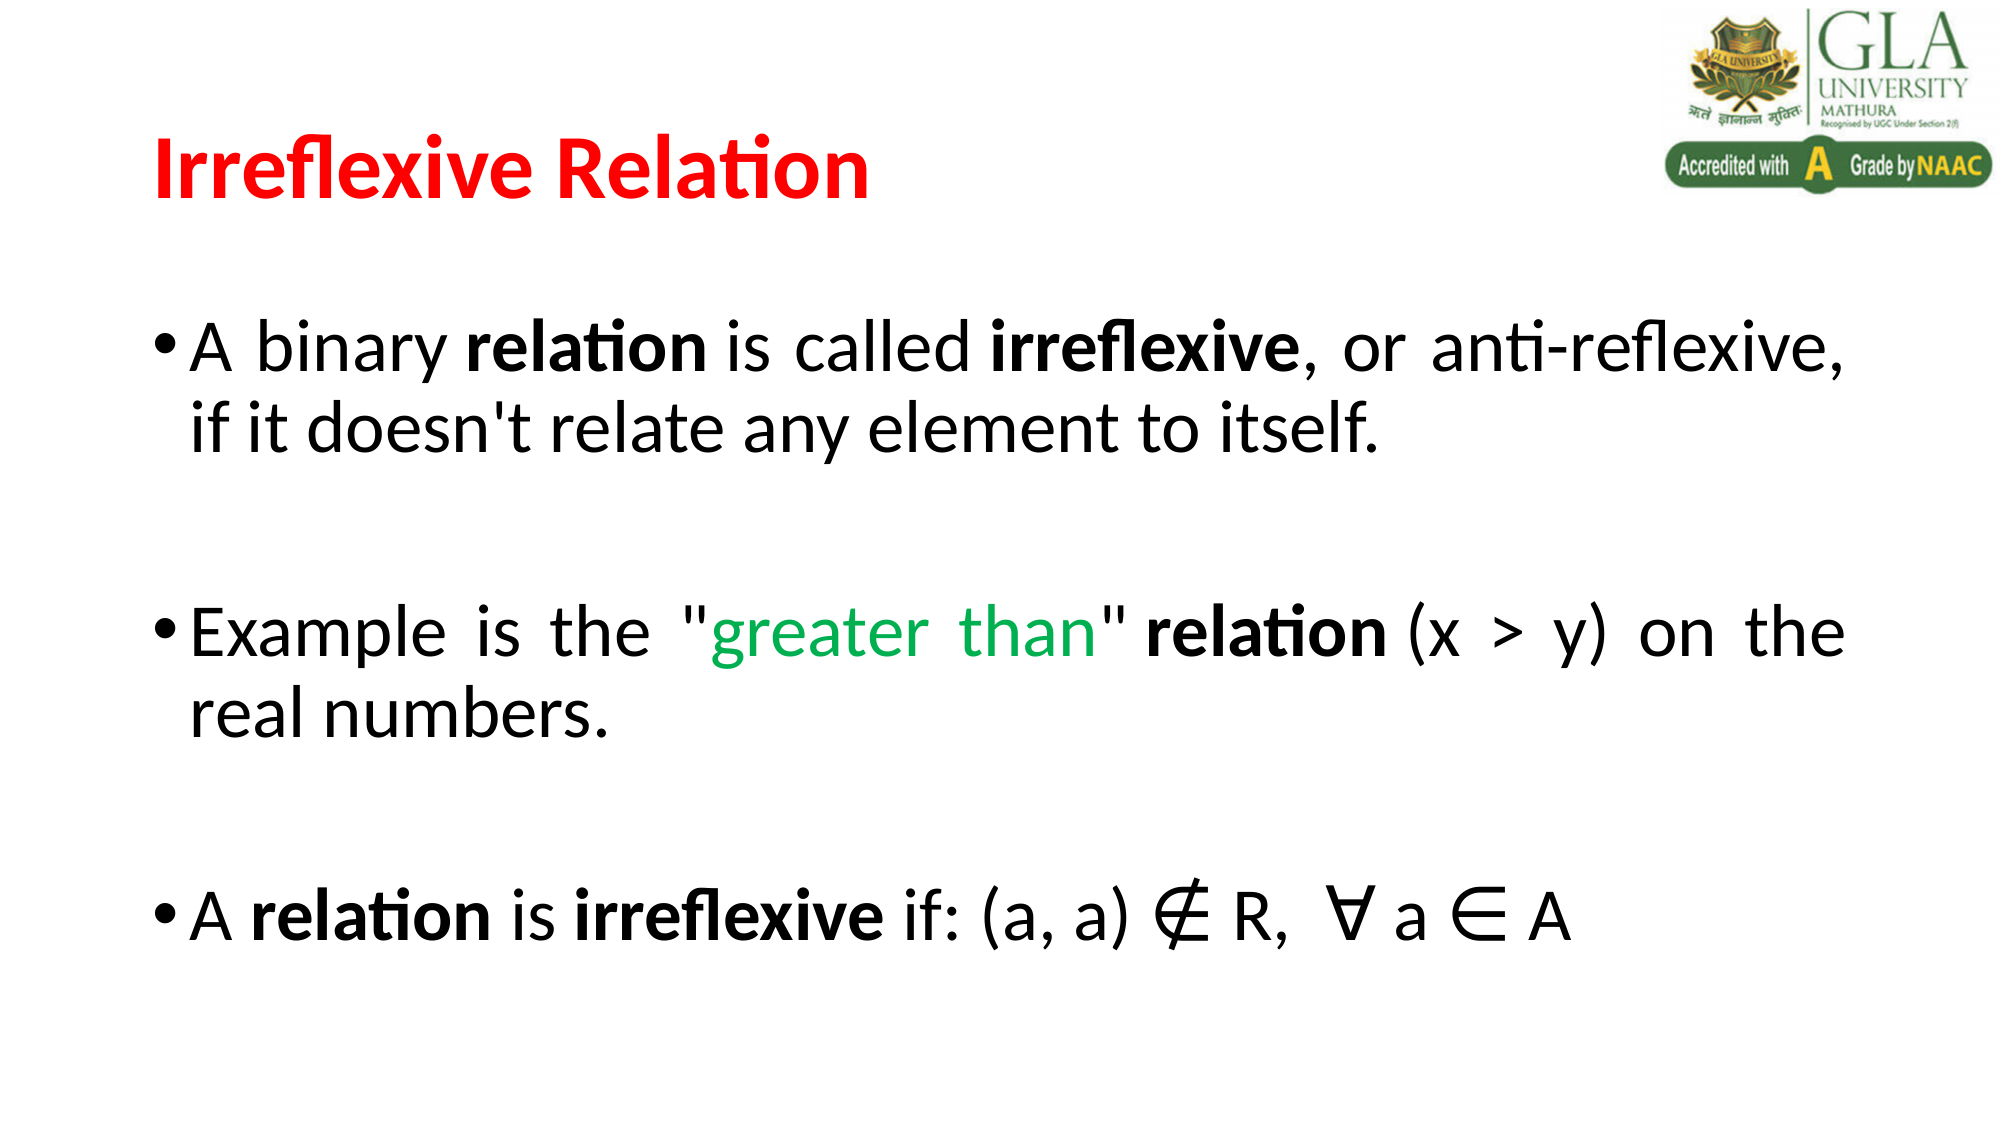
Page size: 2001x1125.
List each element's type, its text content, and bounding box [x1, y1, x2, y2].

picture [1659, 8, 2000, 198]
title Irreflexive Relation [137, 59, 1863, 278]
list A binary relation is called irreflexive, or anti-reflexive, if it doesn't relate any element to itself. Example is the "greater than" relation (x > y) on the real numbers. A relation is irreflexive if: (a, a) ∉ R, ∀ a ∈ A [137, 299, 1863, 1014]
